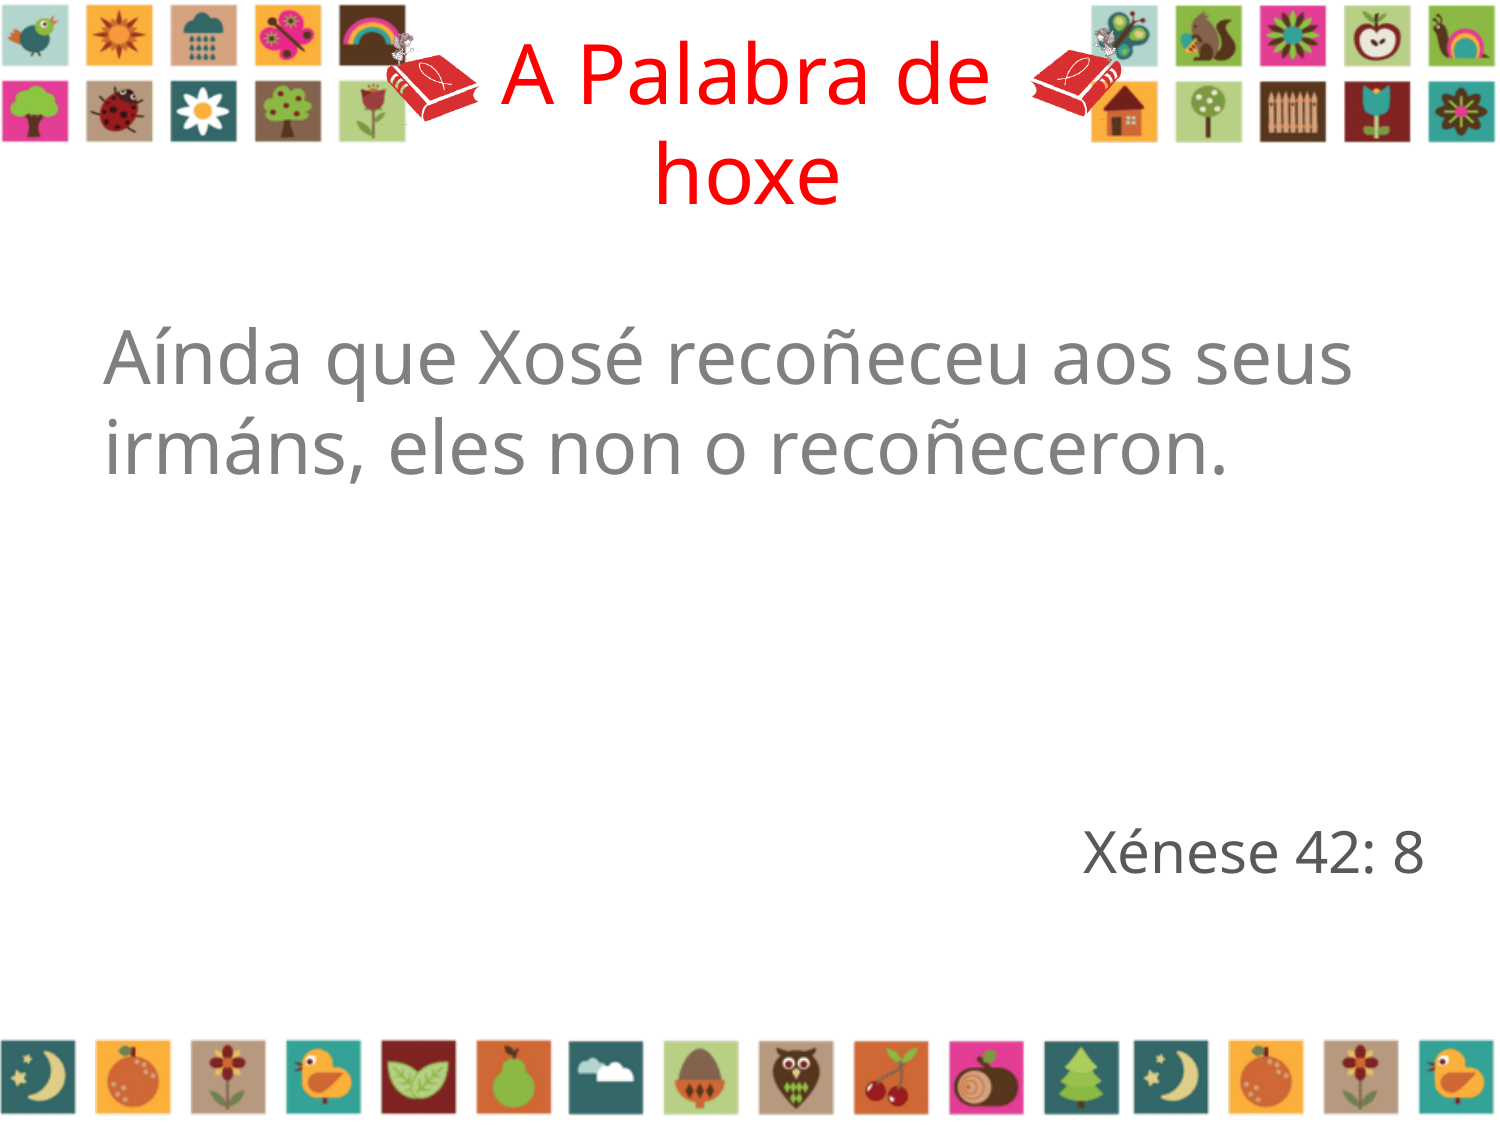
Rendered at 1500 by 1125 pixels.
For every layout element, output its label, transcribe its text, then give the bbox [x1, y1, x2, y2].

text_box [0, 1028, 1500, 1118]
text_box A Palabra de hoxe [414, 13, 1080, 229]
picture [0, 3, 511, 150]
text_box Xénese 42: 8 [808, 807, 1441, 893]
text_box Aínda que Xosé recoñeceu aos seus irmáns, eles non o recoñeceron. [88, 302, 1436, 498]
picture [999, 3, 1500, 150]
